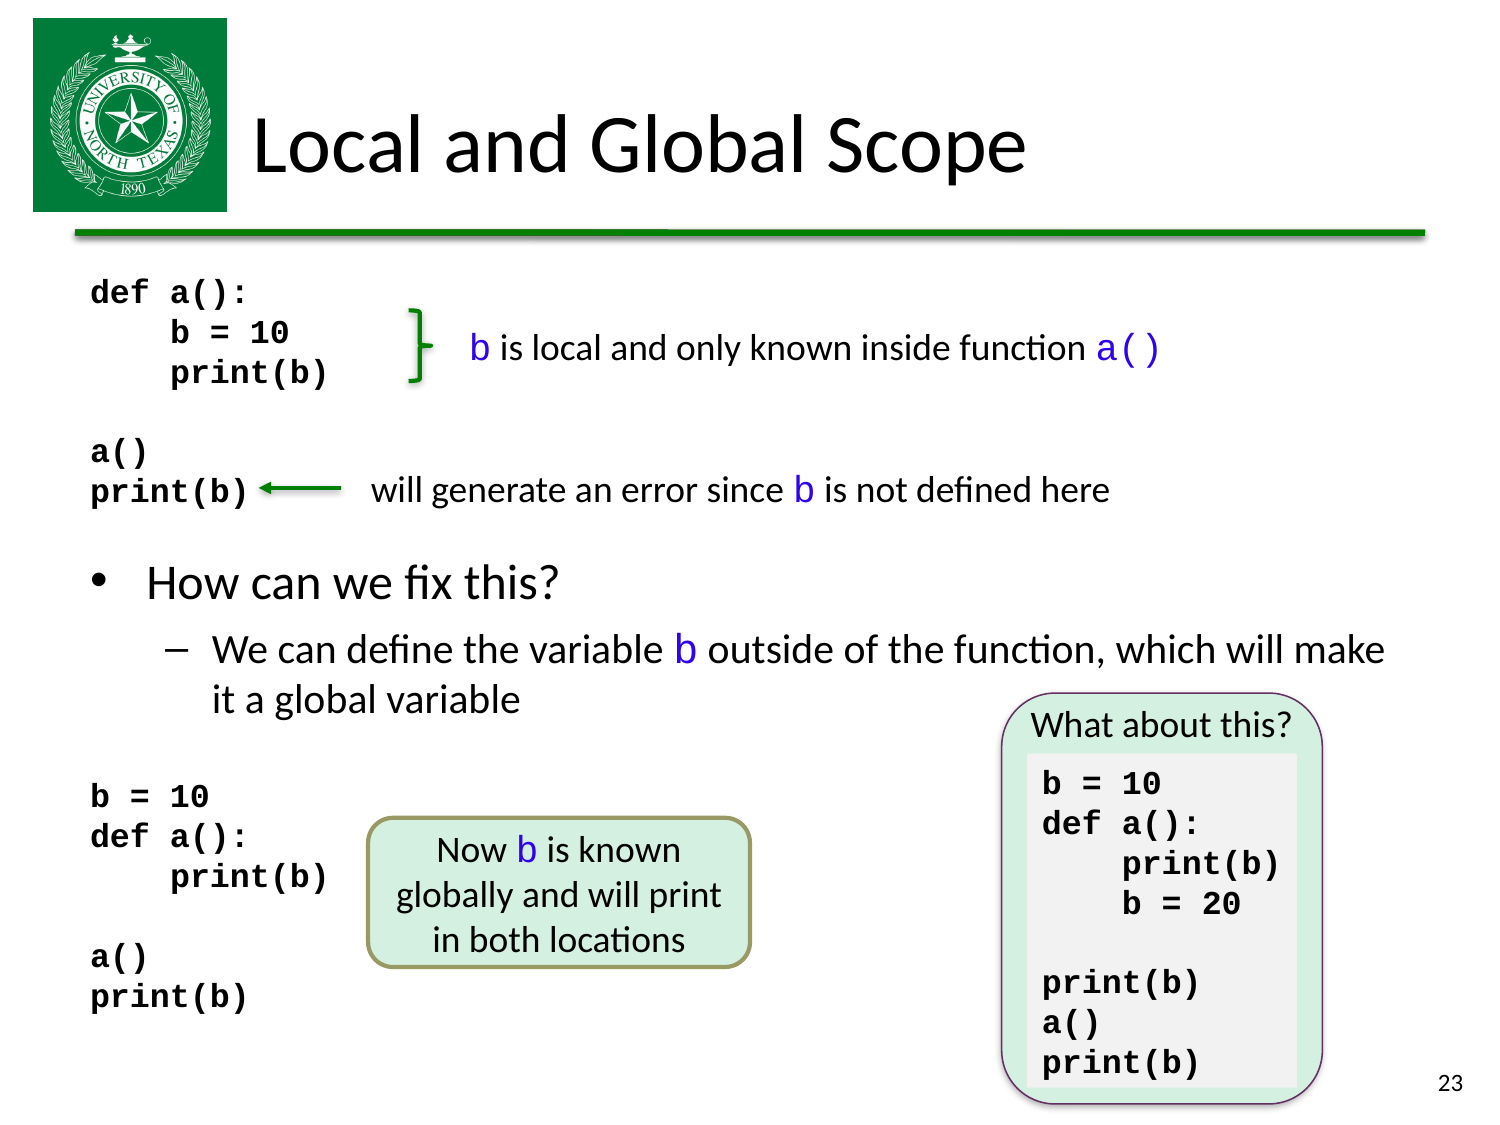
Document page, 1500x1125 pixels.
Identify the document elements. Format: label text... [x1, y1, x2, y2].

title Local and Global Scope [237, 45, 1479, 233]
text_box b = 10 def a(): print(b) b = 20 print(b) a() print(b) [1027, 753, 1297, 1088]
text_box will generate an error since b is not defined here [356, 457, 1197, 518]
text_box b is local and only known inside function a() [454, 315, 1179, 376]
text_box [408, 308, 434, 384]
text_box [1000, 1052, 1324, 1105]
text_box What about this? [1015, 693, 1309, 753]
text_box Now b is known globally and will print in both locations [365, 815, 753, 970]
slide_number 23 [1418, 1051, 1479, 1112]
list def a(): b = 10 print(b) a() print(b) How can we fix this? We can define the variable b outside of the function, which will make it a global variable b = 10 def a(): print(b) a() print(b) [75, 262, 1425, 1052]
picture [33, 17, 228, 212]
